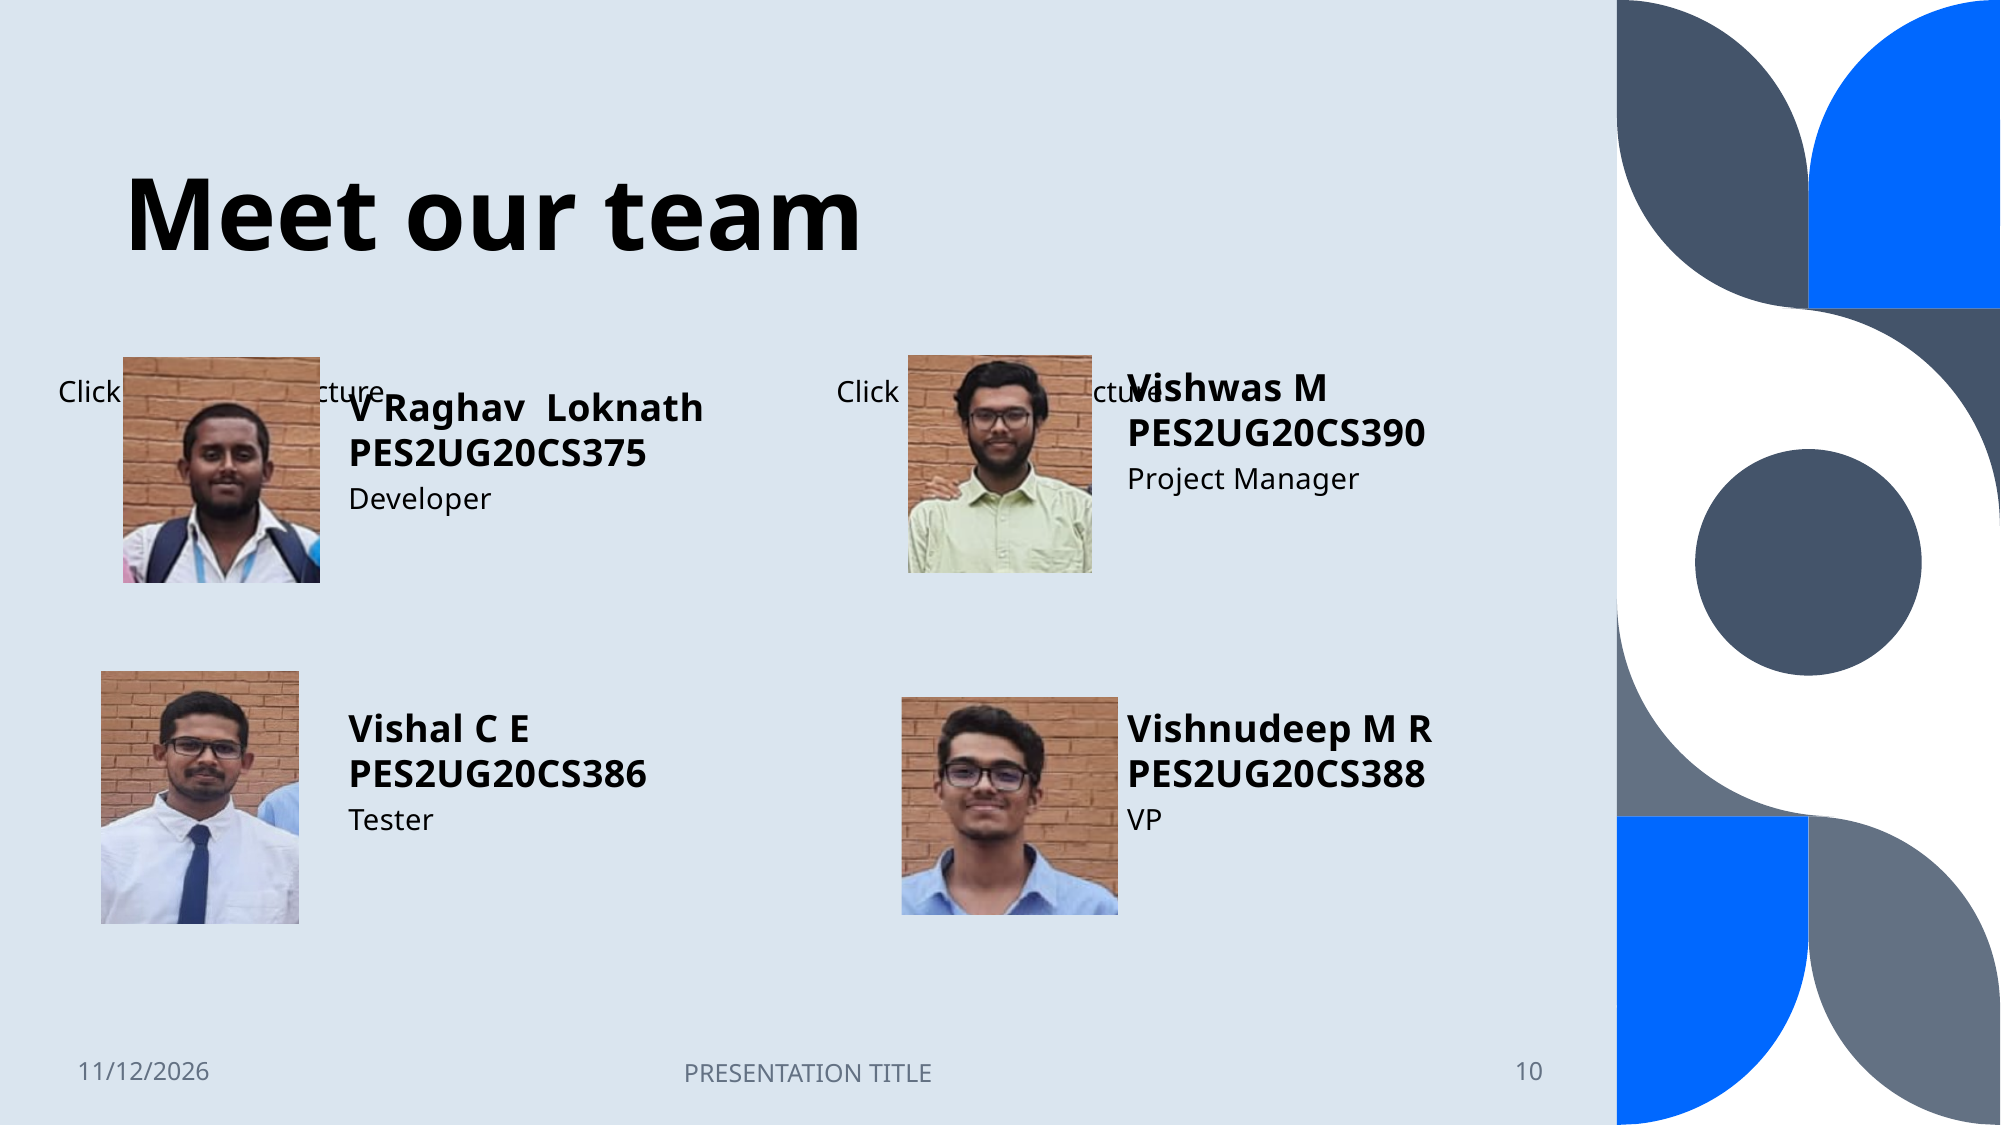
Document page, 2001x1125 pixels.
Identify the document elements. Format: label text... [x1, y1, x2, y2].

picture [901, 697, 1118, 915]
list Vishnudeep M R PES2UG20CS388 [1127, 738, 1502, 796]
list V Raghav Loknath PES2UG20CS375 [348, 417, 723, 475]
list Vishal C E PES2UG20CS386 [348, 738, 723, 796]
slide_number 10 [1366, 1042, 1559, 1103]
list Vishwas M PES2UG20CS390 [1127, 397, 1502, 455]
list VP [1127, 801, 1502, 859]
list Tester [348, 801, 723, 859]
picture [123, 357, 320, 583]
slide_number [62, 1042, 320, 1103]
list Project Manager [1127, 460, 1502, 518]
picture [901, 355, 1099, 573]
picture [101, 671, 299, 924]
title Meet our team [123, 62, 1502, 280]
footer PRESENTATION TITLE [470, 1042, 1146, 1103]
list Developer [348, 480, 723, 538]
